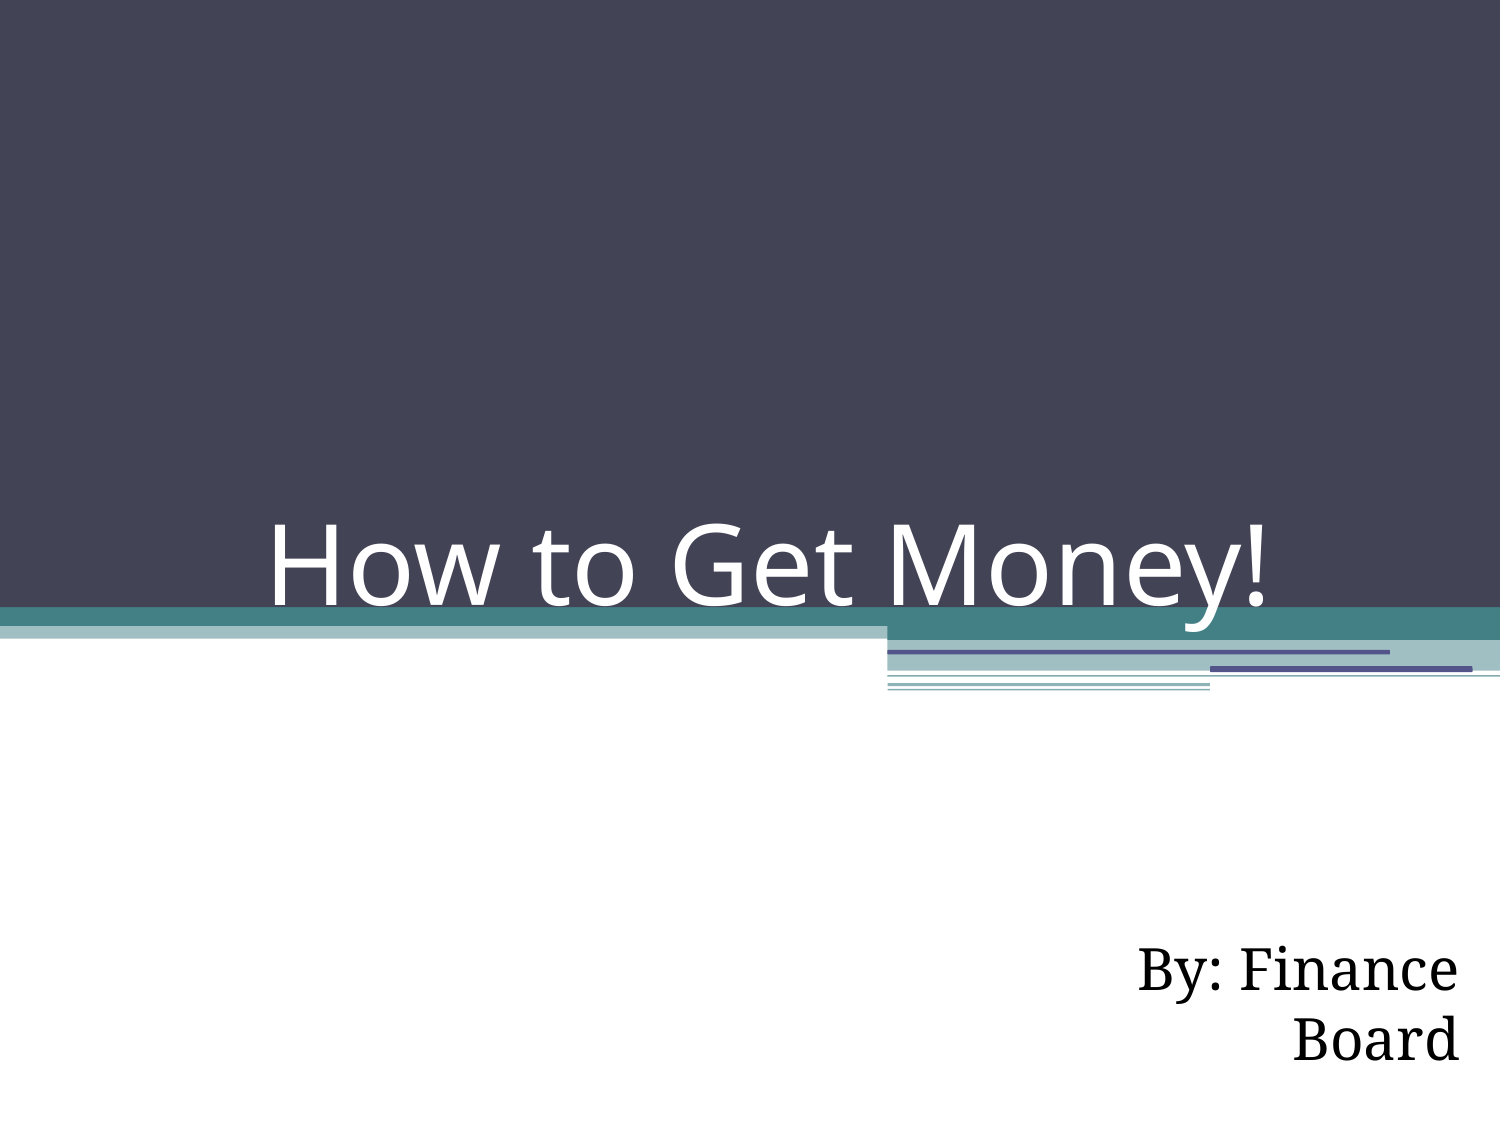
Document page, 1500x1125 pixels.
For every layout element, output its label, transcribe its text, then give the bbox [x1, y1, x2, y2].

title How to Get Money! [75, 394, 1463, 636]
text_box By: Finance Board [945, 924, 1475, 1011]
